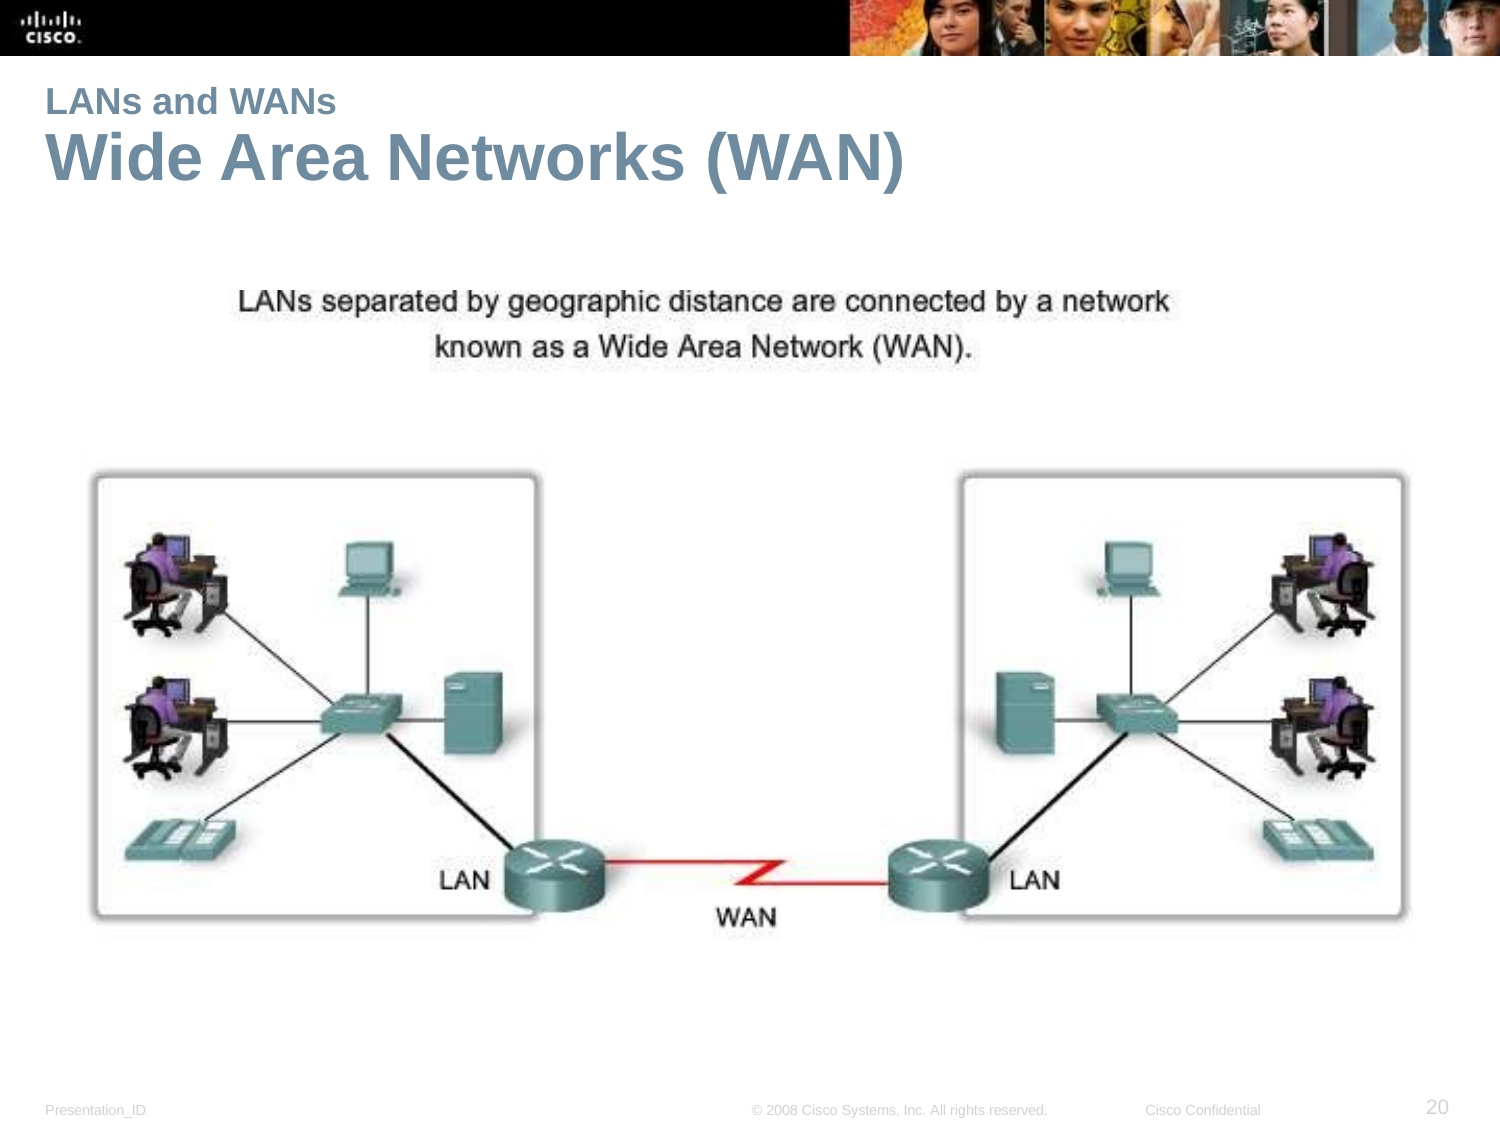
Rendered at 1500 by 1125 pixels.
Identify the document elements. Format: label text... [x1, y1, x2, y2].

text_box <number> [1422, 1093, 1454, 1125]
picture [0, 0, 1500, 56]
text_box © 2008 Cisco Systems, Inc. All rights reserved. [749, 1100, 1058, 1125]
text_box [80, 290, 1414, 940]
text_box Cisco Confidential [1143, 1100, 1264, 1125]
text_box Wide Area Networks (WAN) [43, 111, 914, 302]
text_box Presentation_ID [43, 1100, 151, 1119]
text_box LANs and WANs [43, 75, 343, 111]
